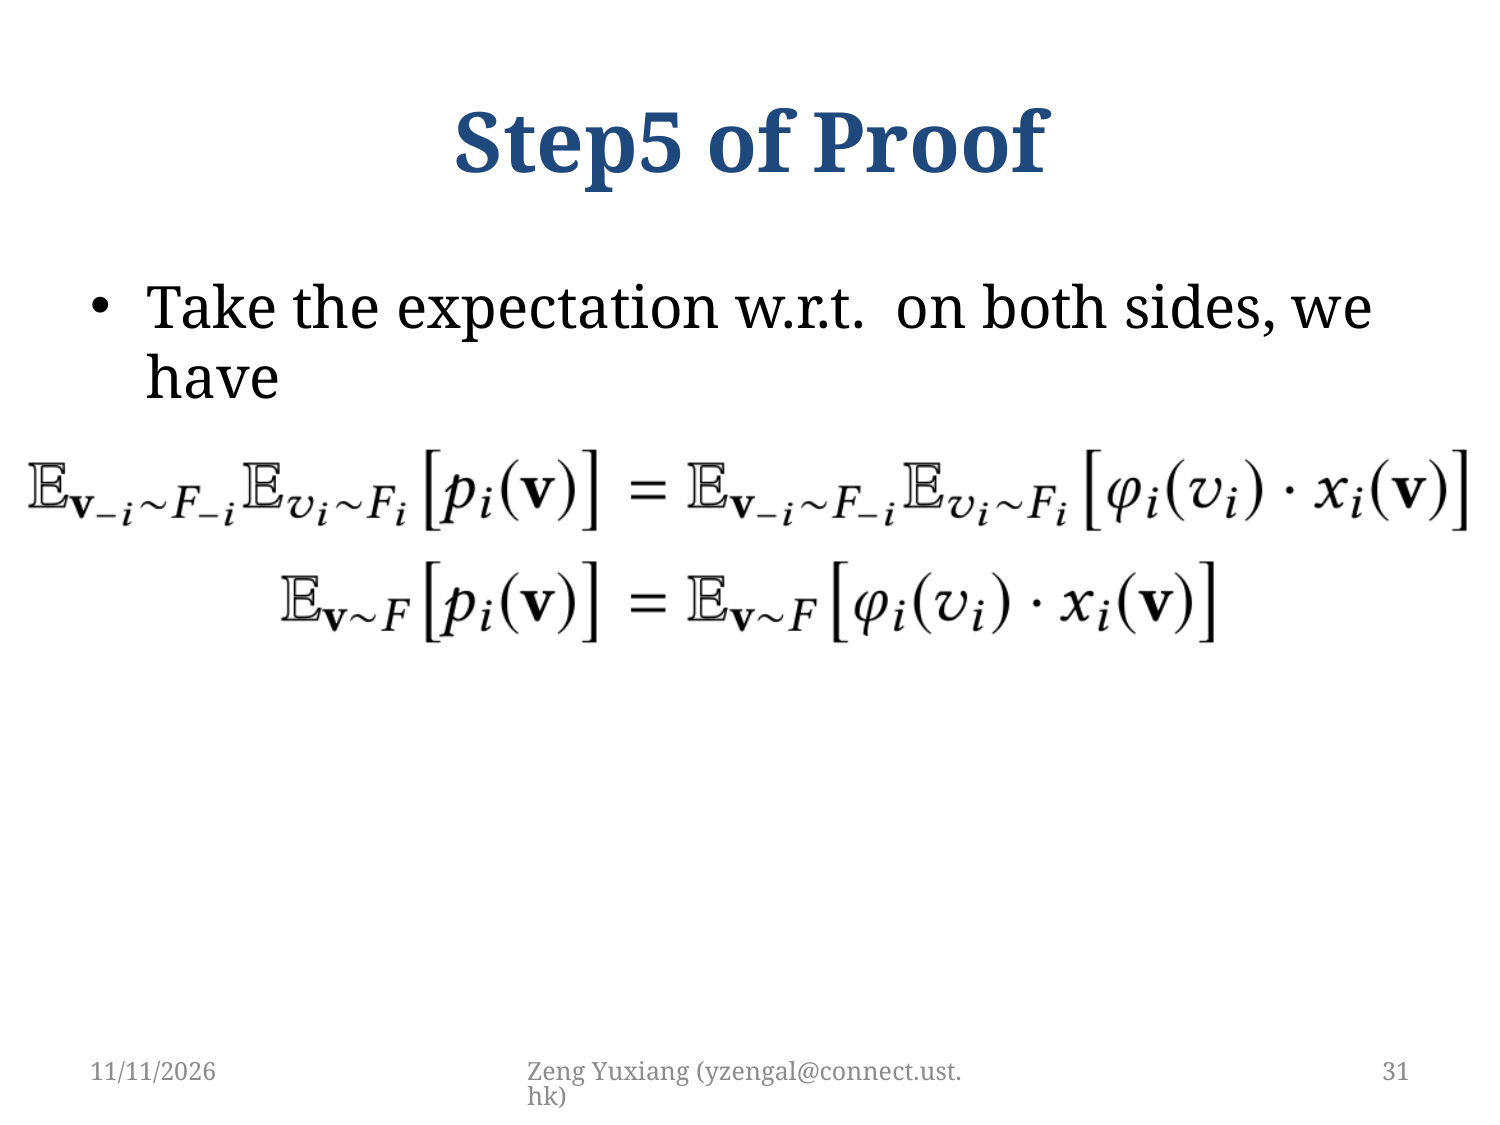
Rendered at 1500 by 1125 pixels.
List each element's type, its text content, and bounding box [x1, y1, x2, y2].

slide_number 31 [1074, 1042, 1425, 1103]
title Step5 of Proof [75, 45, 1425, 233]
footer Zeng Yuxiang (yzengal@connect.ust.hk) [512, 1042, 988, 1103]
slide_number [75, 1042, 425, 1103]
picture [0, 437, 1500, 663]
